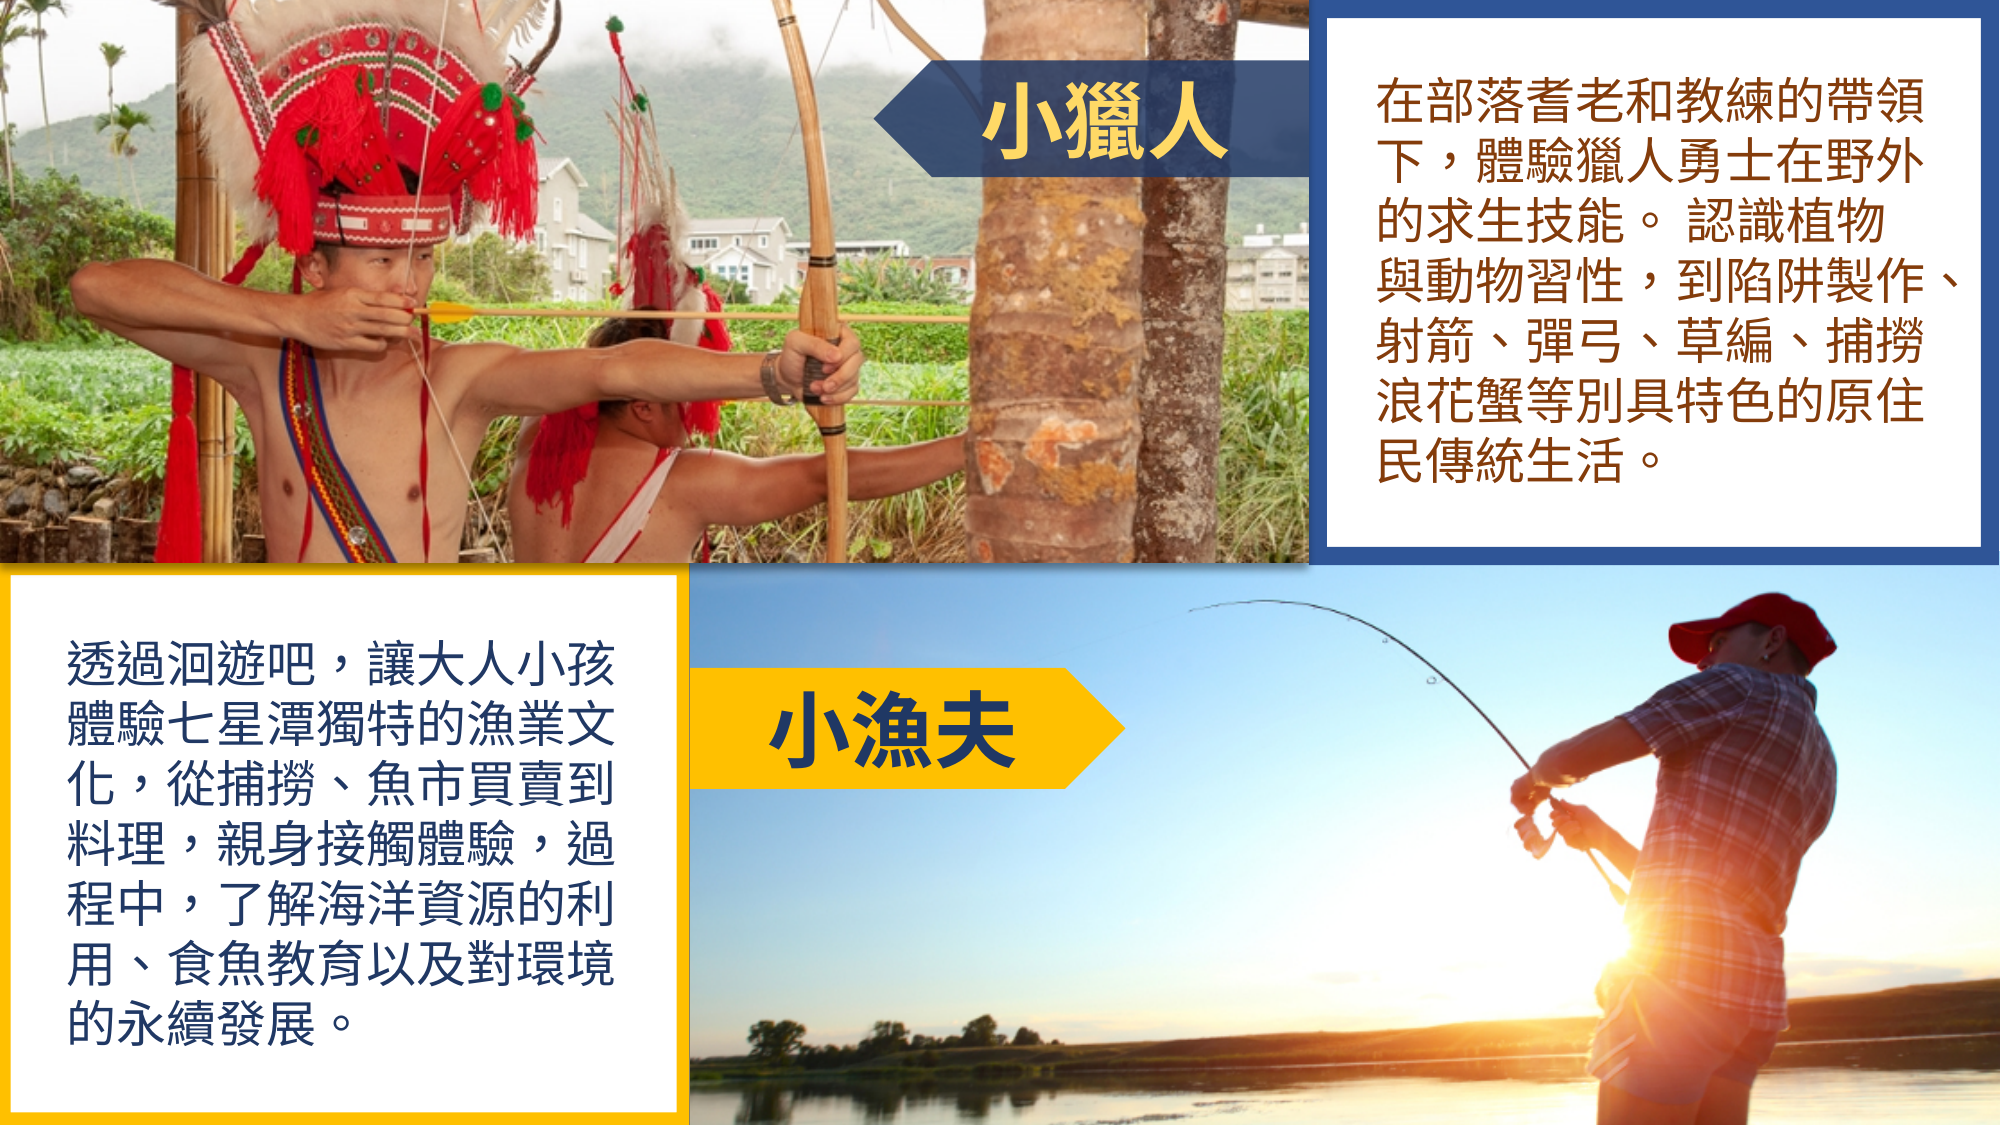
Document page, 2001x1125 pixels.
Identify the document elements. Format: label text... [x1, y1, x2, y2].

picture [0, 0, 2000, 1125]
text_box [1314, 0, 2000, 551]
text_box 透過洄遊吧，讓大人小孩體驗七星潭獨特的漁業文化，從捕撈、魚市買賣到料理，親身接觸體驗，過程中，了解海洋資源的利 用、食魚教育以及對環境的永續發展。 [51, 625, 639, 1060]
text_box [0, 575, 690, 1125]
text_box 在部落耆老和教練的帶領下，體驗獵人勇士在野外的求生技能。 認識植物與動物習性，到陷阱製作、射箭、彈弓、草編、捕撈浪花蟹等別具特色的原住民傳統生活。 [1360, 62, 1947, 551]
